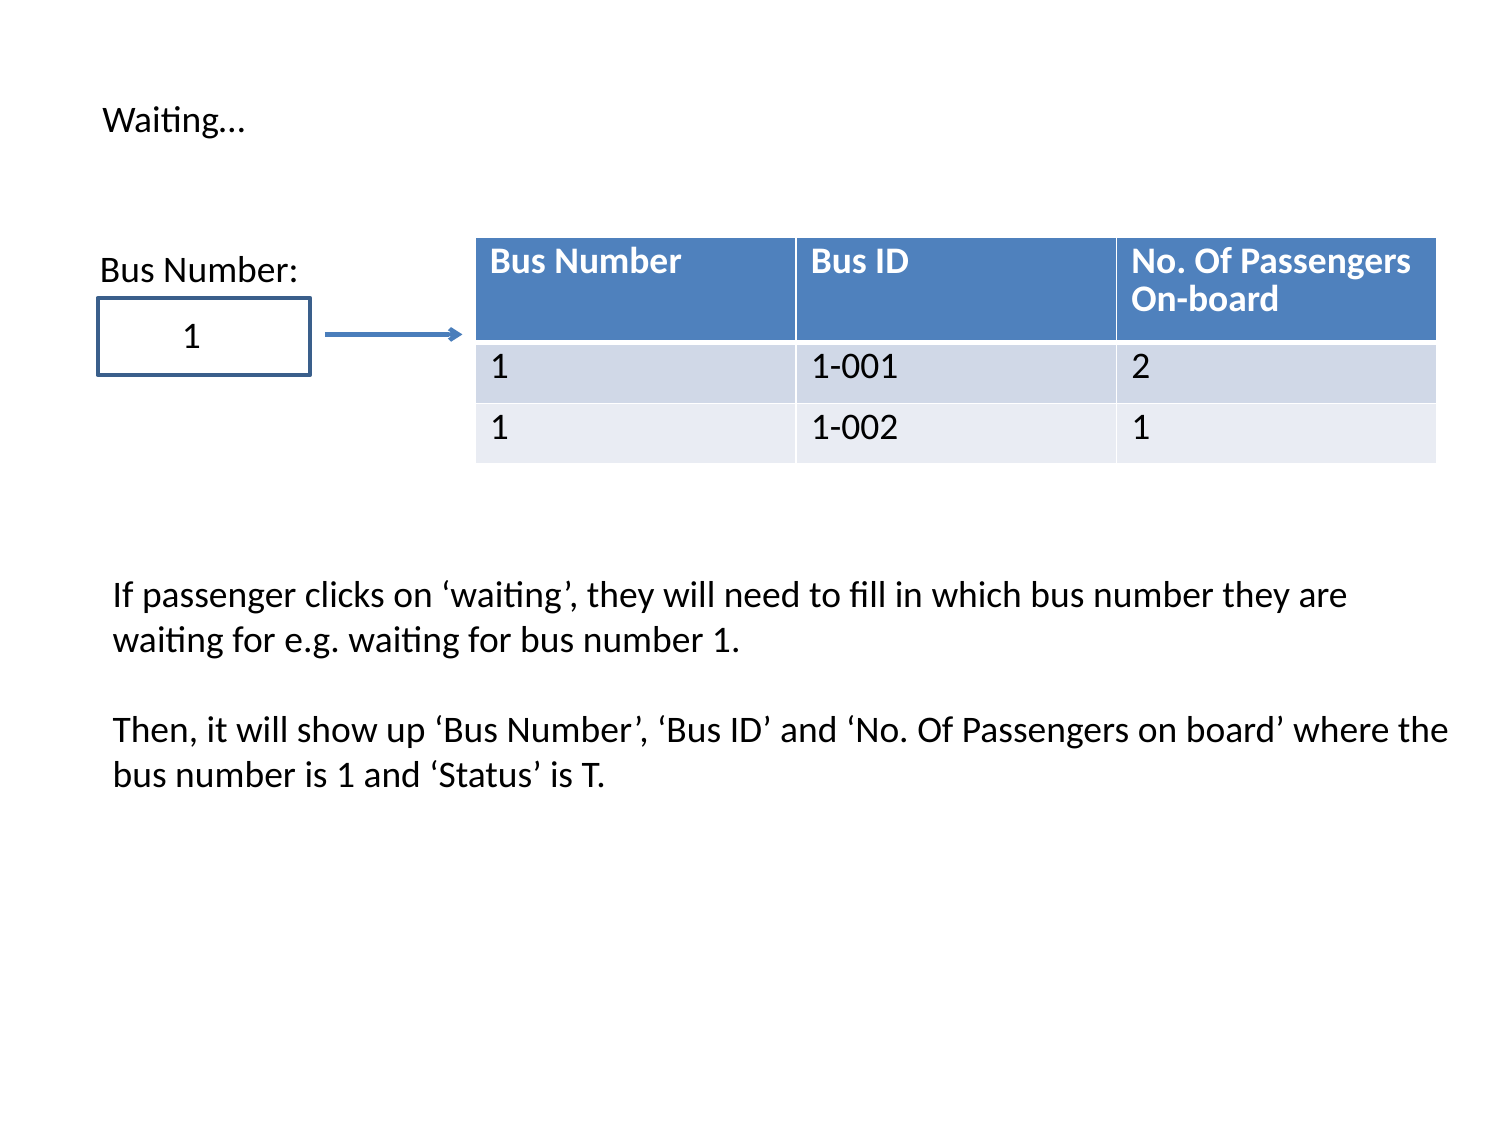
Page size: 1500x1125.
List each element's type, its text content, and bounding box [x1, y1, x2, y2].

text_box Bus Number: [85, 237, 361, 298]
table_header Bus Number [476, 238, 795, 340]
text_box [96, 296, 312, 377]
table_header No. Of Passengers On-board [1117, 238, 1436, 340]
text_box Waiting… [87, 87, 563, 148]
text_box 1 [167, 304, 230, 364]
table_cell 1 [476, 345, 795, 403]
table_cell 1-001 [797, 345, 1116, 403]
table_cell 1-002 [797, 404, 1116, 463]
table_cell 1 [1117, 404, 1436, 463]
text_box If passenger clicks on ‘waiting’, they will need to fill in which bus number they are waiting for e.g. waiting for bus number 1. Then, it will show up ‘Bus Number’, ‘Bus ID’ and ‘No. Of Passengers on board’ where the bus number is 1 and ‘Status’ is T. [97, 562, 1475, 803]
table_header Bus ID [797, 238, 1116, 340]
table_cell 1 [476, 404, 795, 463]
table_cell 2 [1117, 345, 1436, 403]
